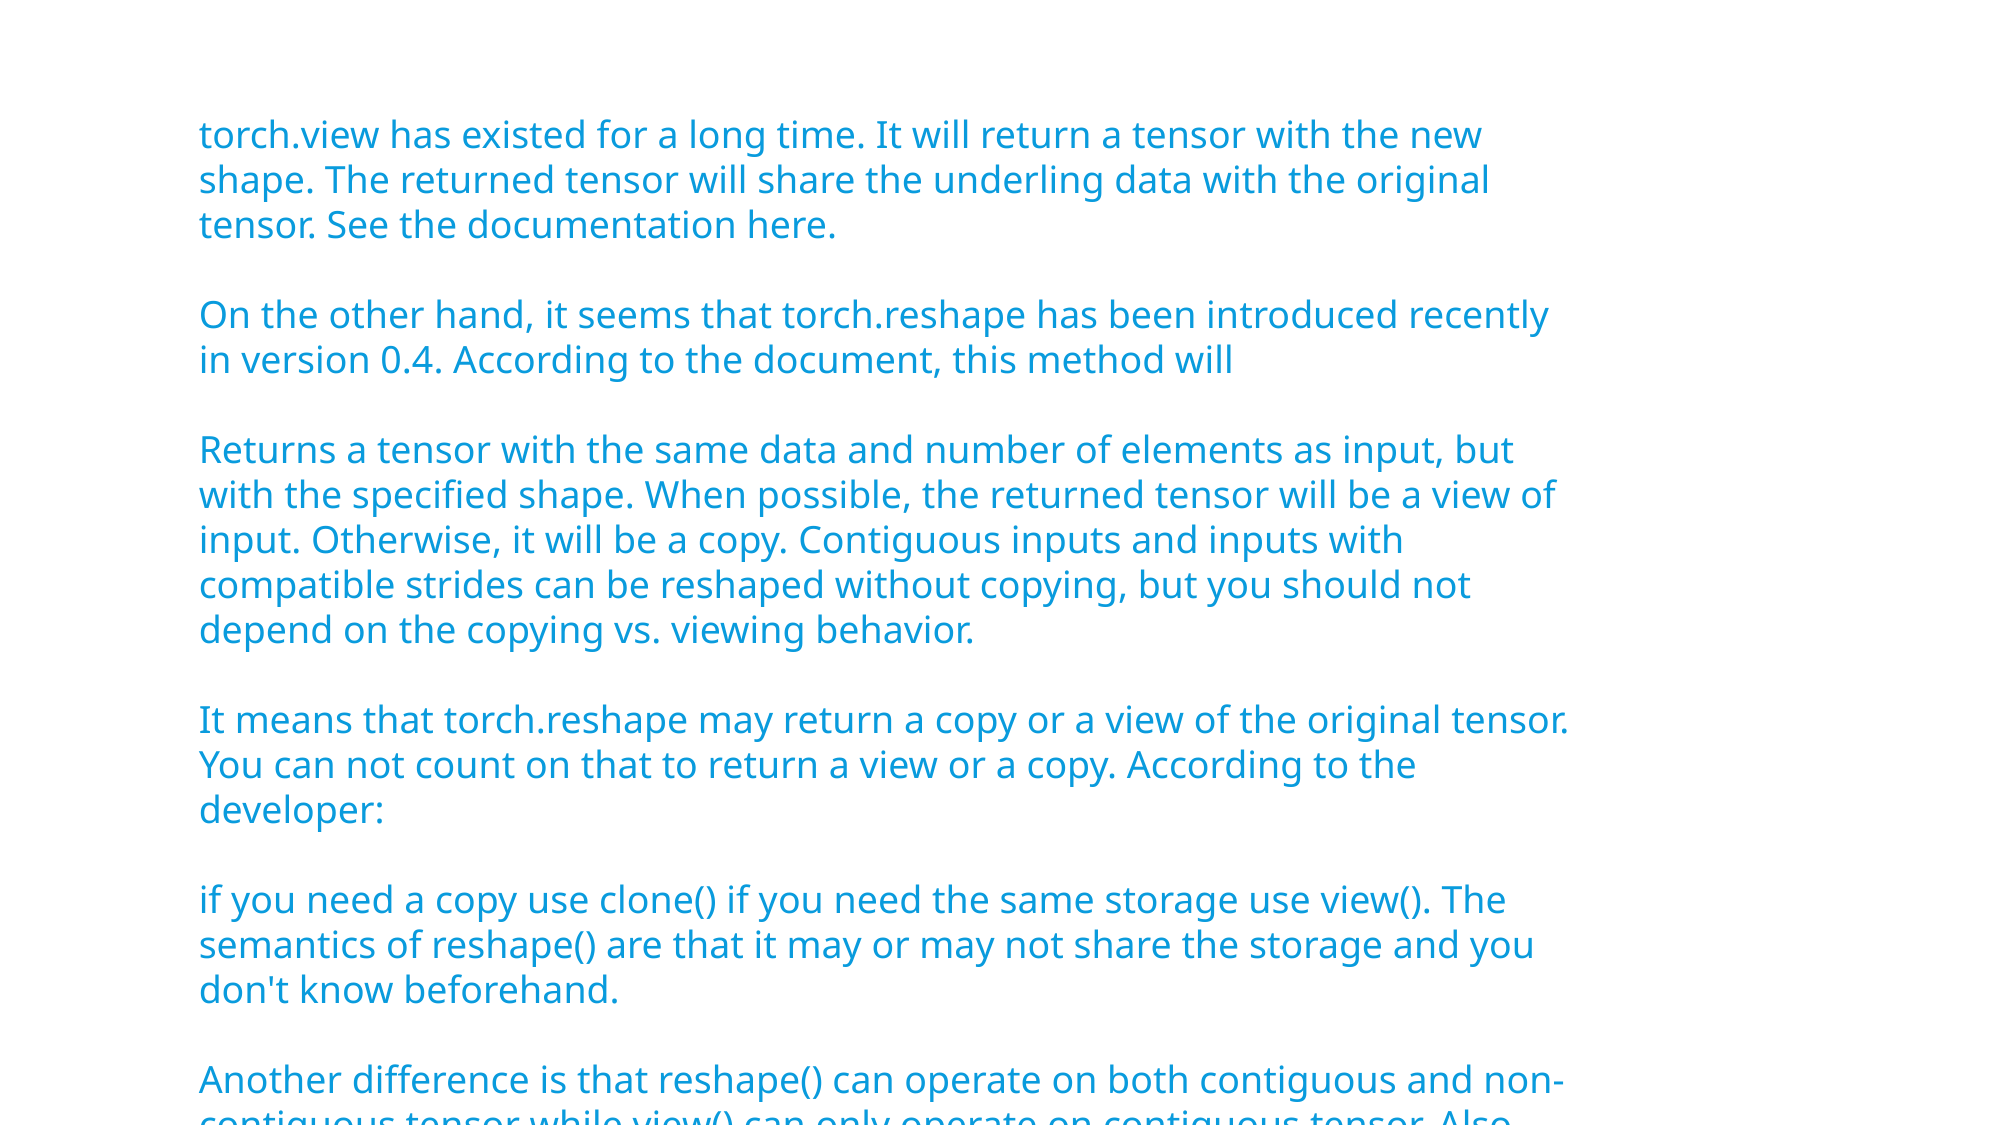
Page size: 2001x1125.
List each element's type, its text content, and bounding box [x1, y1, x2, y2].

text_box torch.view has existed for a long time. It will return a tensor with the new shape. The returned tensor will share the underling data with the original tensor. See the documentation here. On the other hand, it seems that torch.reshape has been introduced recently in version 0.4. According to the document, this method will Returns a tensor with the same data and number of elements as input, but with the specified shape. When possible, the returned tensor will be a view of input. Otherwise, it will be a copy. Contiguous inputs and inputs with compatible strides can be reshaped without copying, but you should not depend on the copying vs. viewing behavior. It means that torch.reshape may return a copy or a view of the original tensor. You can not count on that to return a view or a copy. According to the developer: if you need a copy use clone() if you need the same storage use view(). The semantics of reshape() are that it may or may not share the storage and you don't know beforehand. Another difference is that reshape() can operate on both contiguous and non-contiguous tensor while view() can only operate on contiguous tensor. Also see here about the meaning of contiguous. [183, 103, 1596, 1125]
